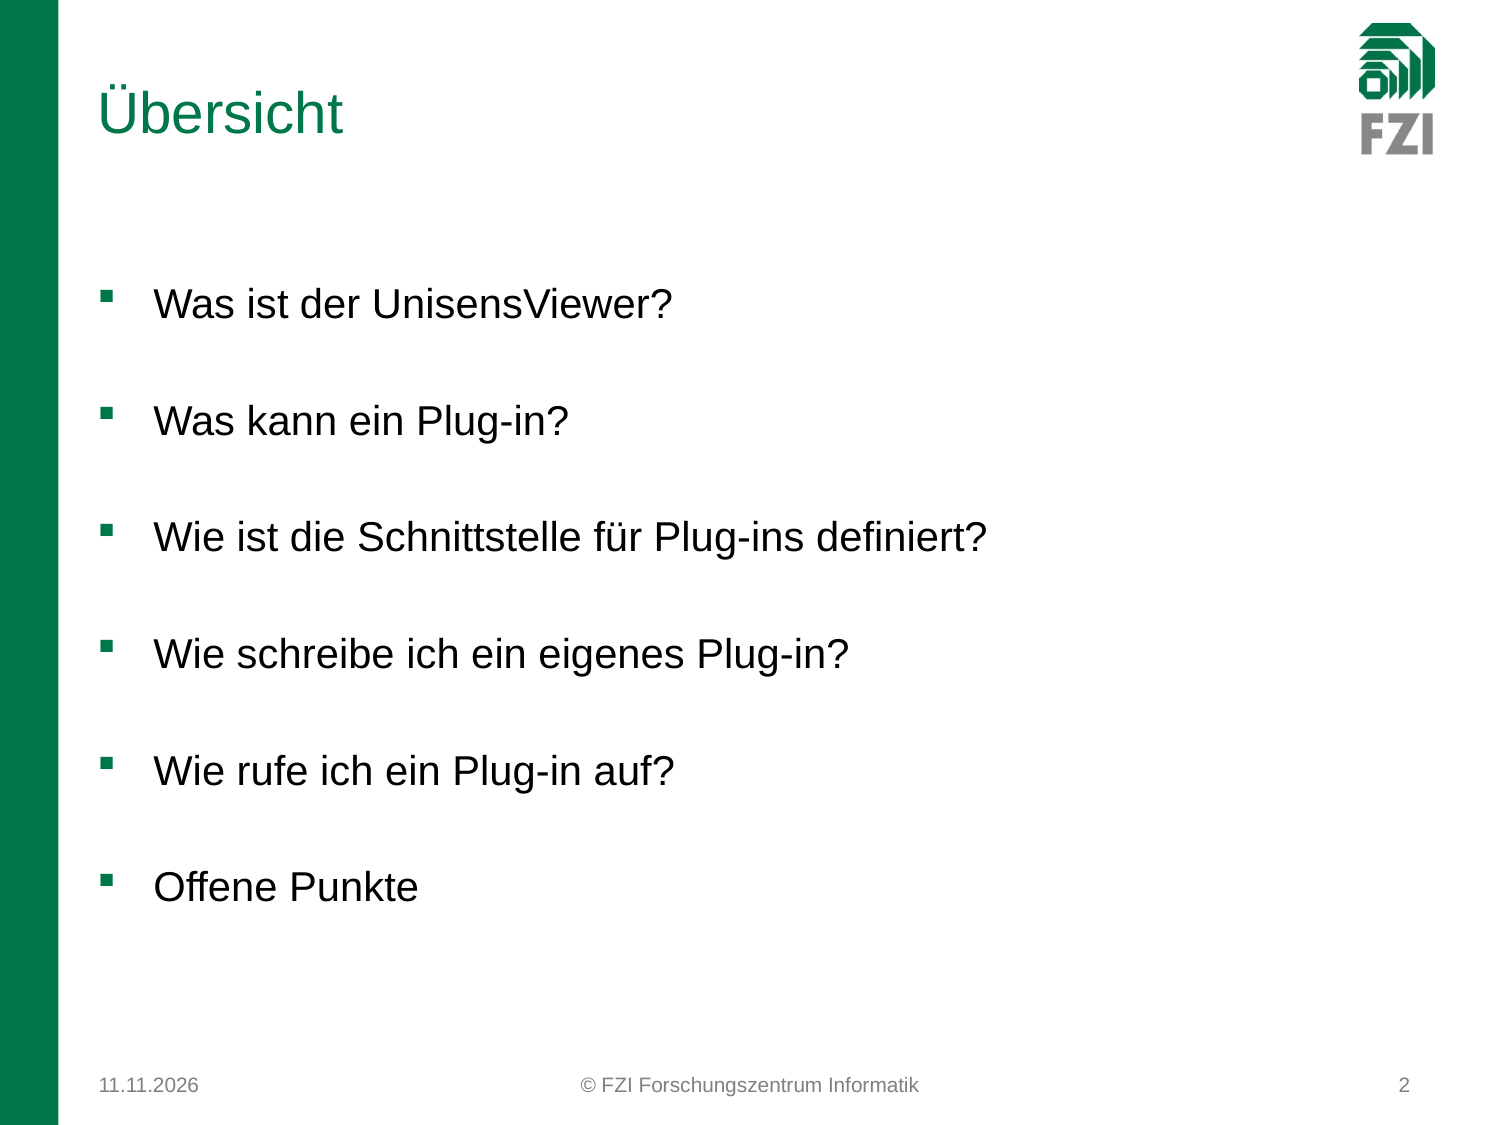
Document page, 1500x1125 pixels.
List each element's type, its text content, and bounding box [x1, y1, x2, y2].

title Übersicht [82, 35, 1250, 186]
picture [1359, 23, 1435, 156]
list Was ist der UnisensViewer? Was kann ein Plug-in? Wie ist die Schnittstelle für Plug-ins definiert? Wie schreibe ich ein eigenes Plug-in? Wie rufe ich ein Plug-in auf? Offene Punkte [82, 210, 1425, 1043]
slide_number 2 [1074, 1066, 1425, 1103]
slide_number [83, 1066, 434, 1103]
footer © FZI Forschungszentrum Informatik [512, 1066, 988, 1103]
